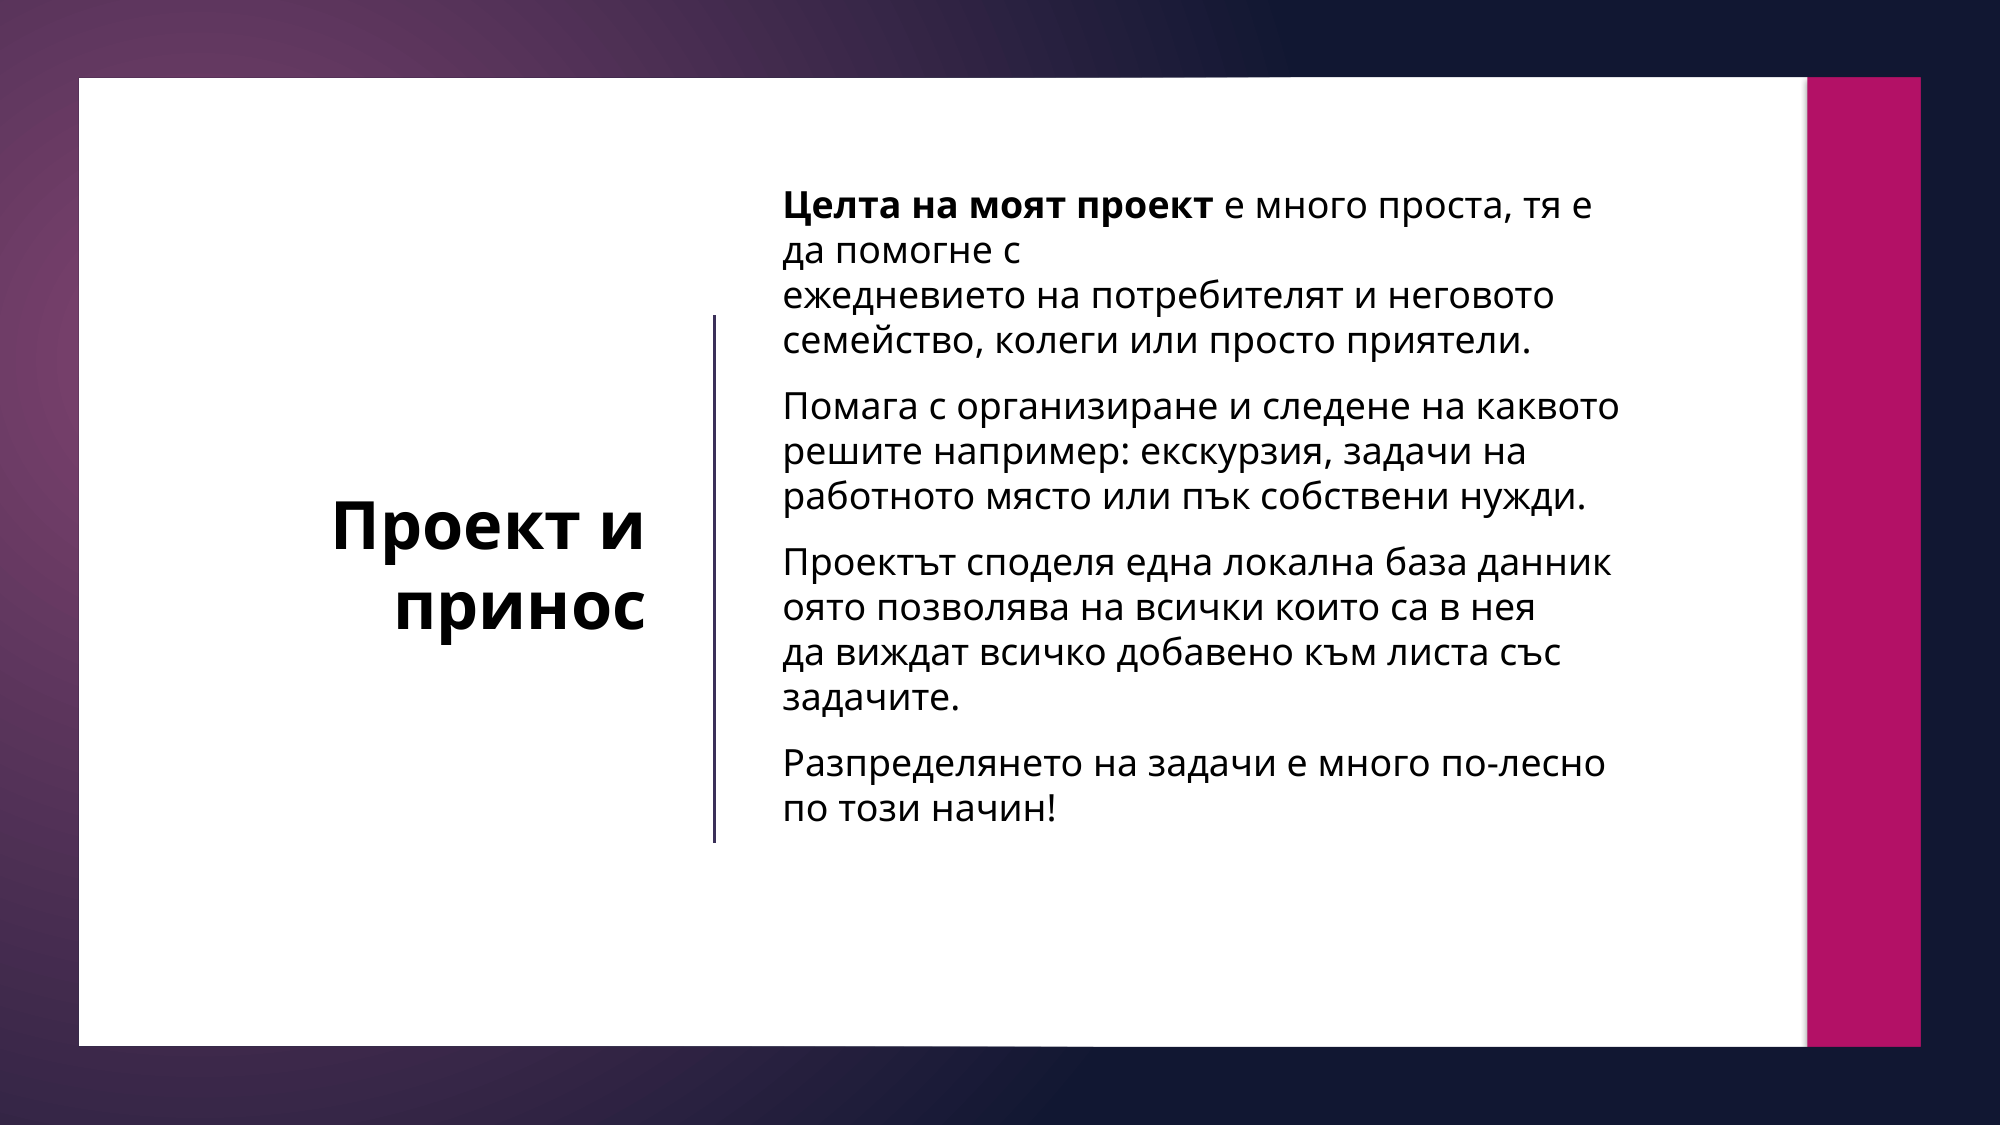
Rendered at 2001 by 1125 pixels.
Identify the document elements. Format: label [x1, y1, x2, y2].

text_box [0, 0, 2000, 1125]
